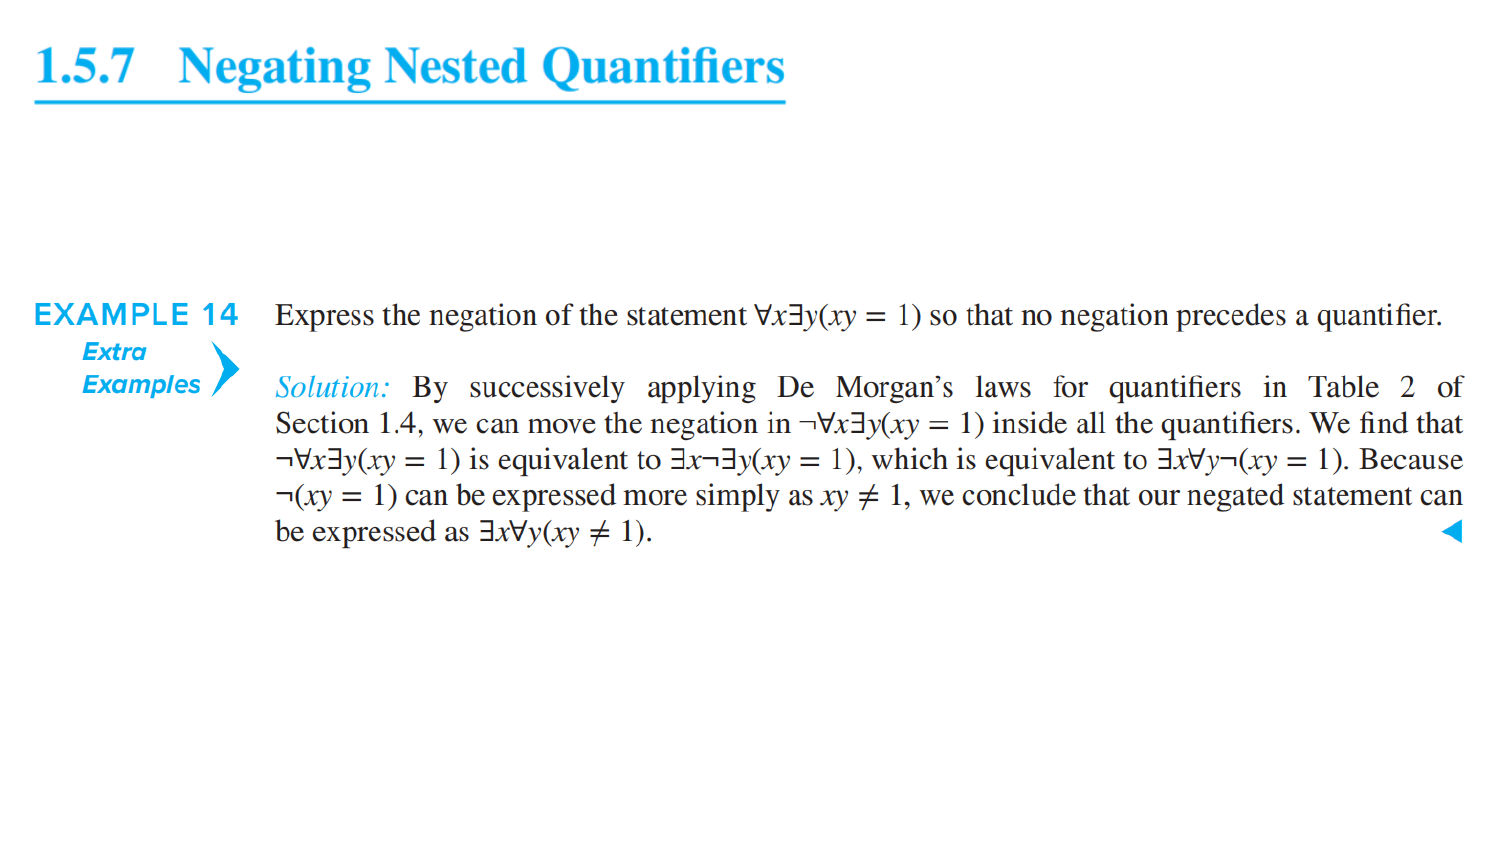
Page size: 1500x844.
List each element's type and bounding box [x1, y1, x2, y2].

picture [24, 24, 1476, 120]
picture [24, 286, 1476, 557]
